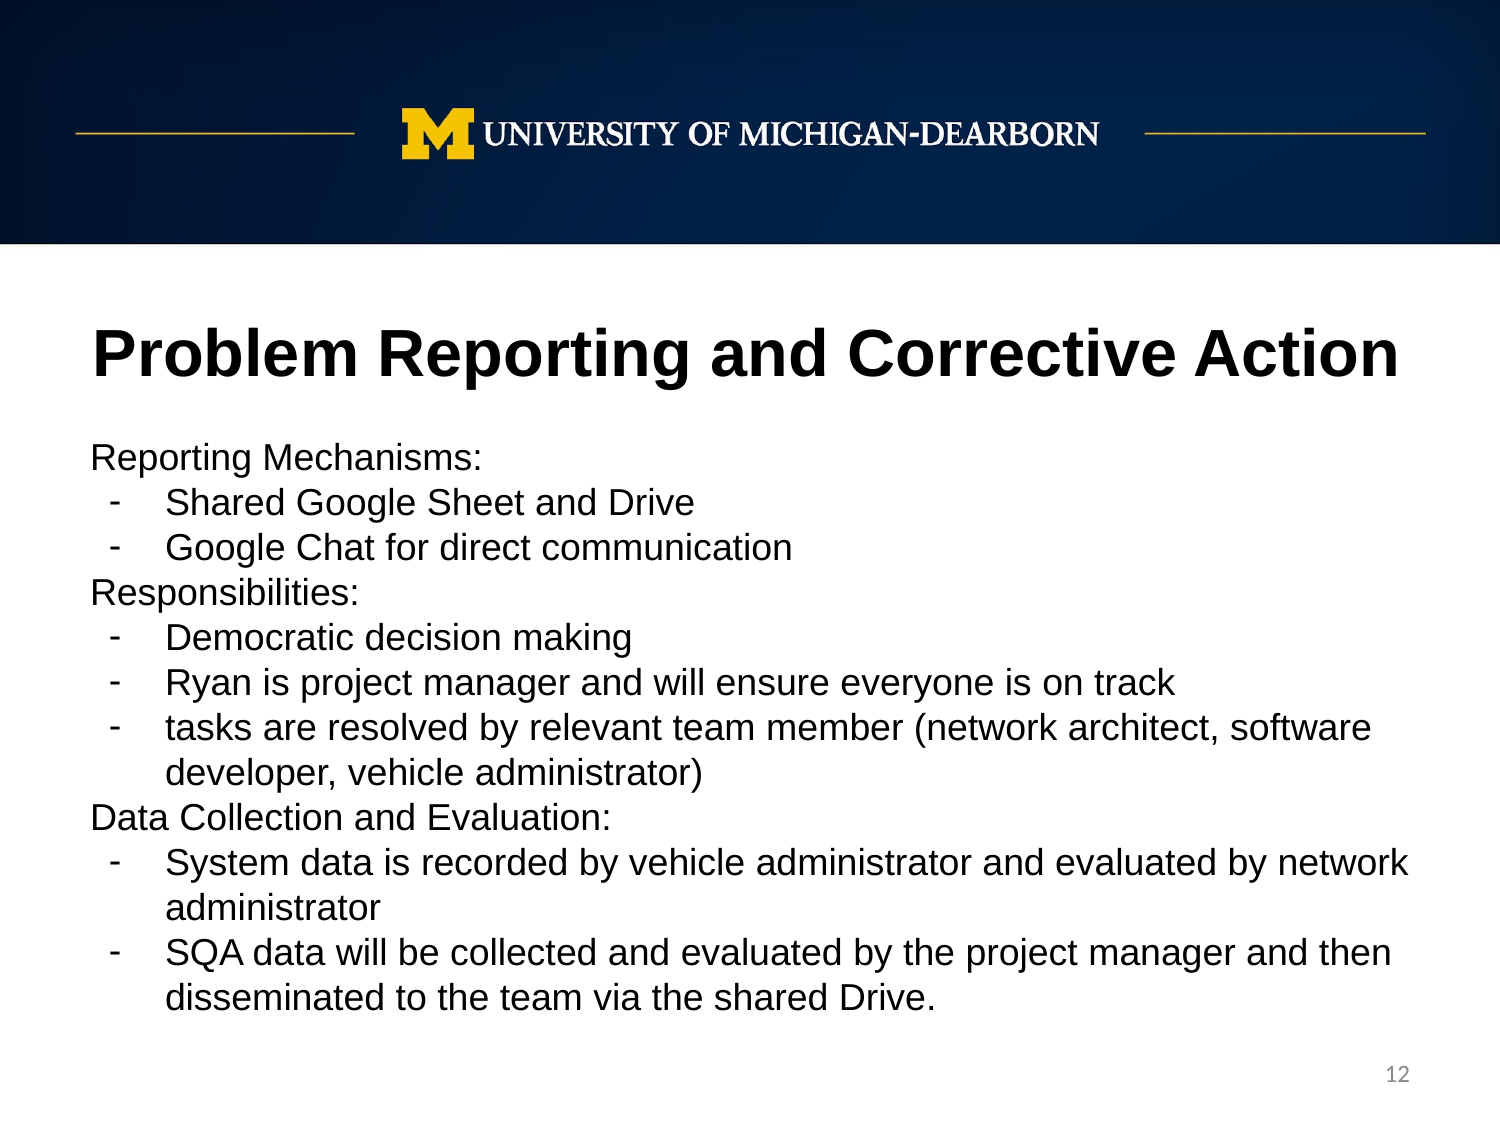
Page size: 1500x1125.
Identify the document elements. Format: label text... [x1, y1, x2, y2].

list Reporting Mechanisms: Shared Google Sheet and Drive Google Chat for direct communication Responsibilities: Democratic decision making Ryan is project manager and will ensure everyone is on track tasks are resolved by relevant team member (network architect, software developer, vehicle administrator) Data Collection and Evaluation: System data is recorded by vehicle administrator and evaluated by network administrator SQA data will be collected and evaluated by the project manager and then disseminated to the team via the shared Drive. [75, 425, 1425, 1090]
text_box Problem Reporting and Corrective Action [77, 295, 1428, 406]
picture [0, 0, 1500, 1125]
slide_number ‹#› [1074, 1042, 1425, 1103]
